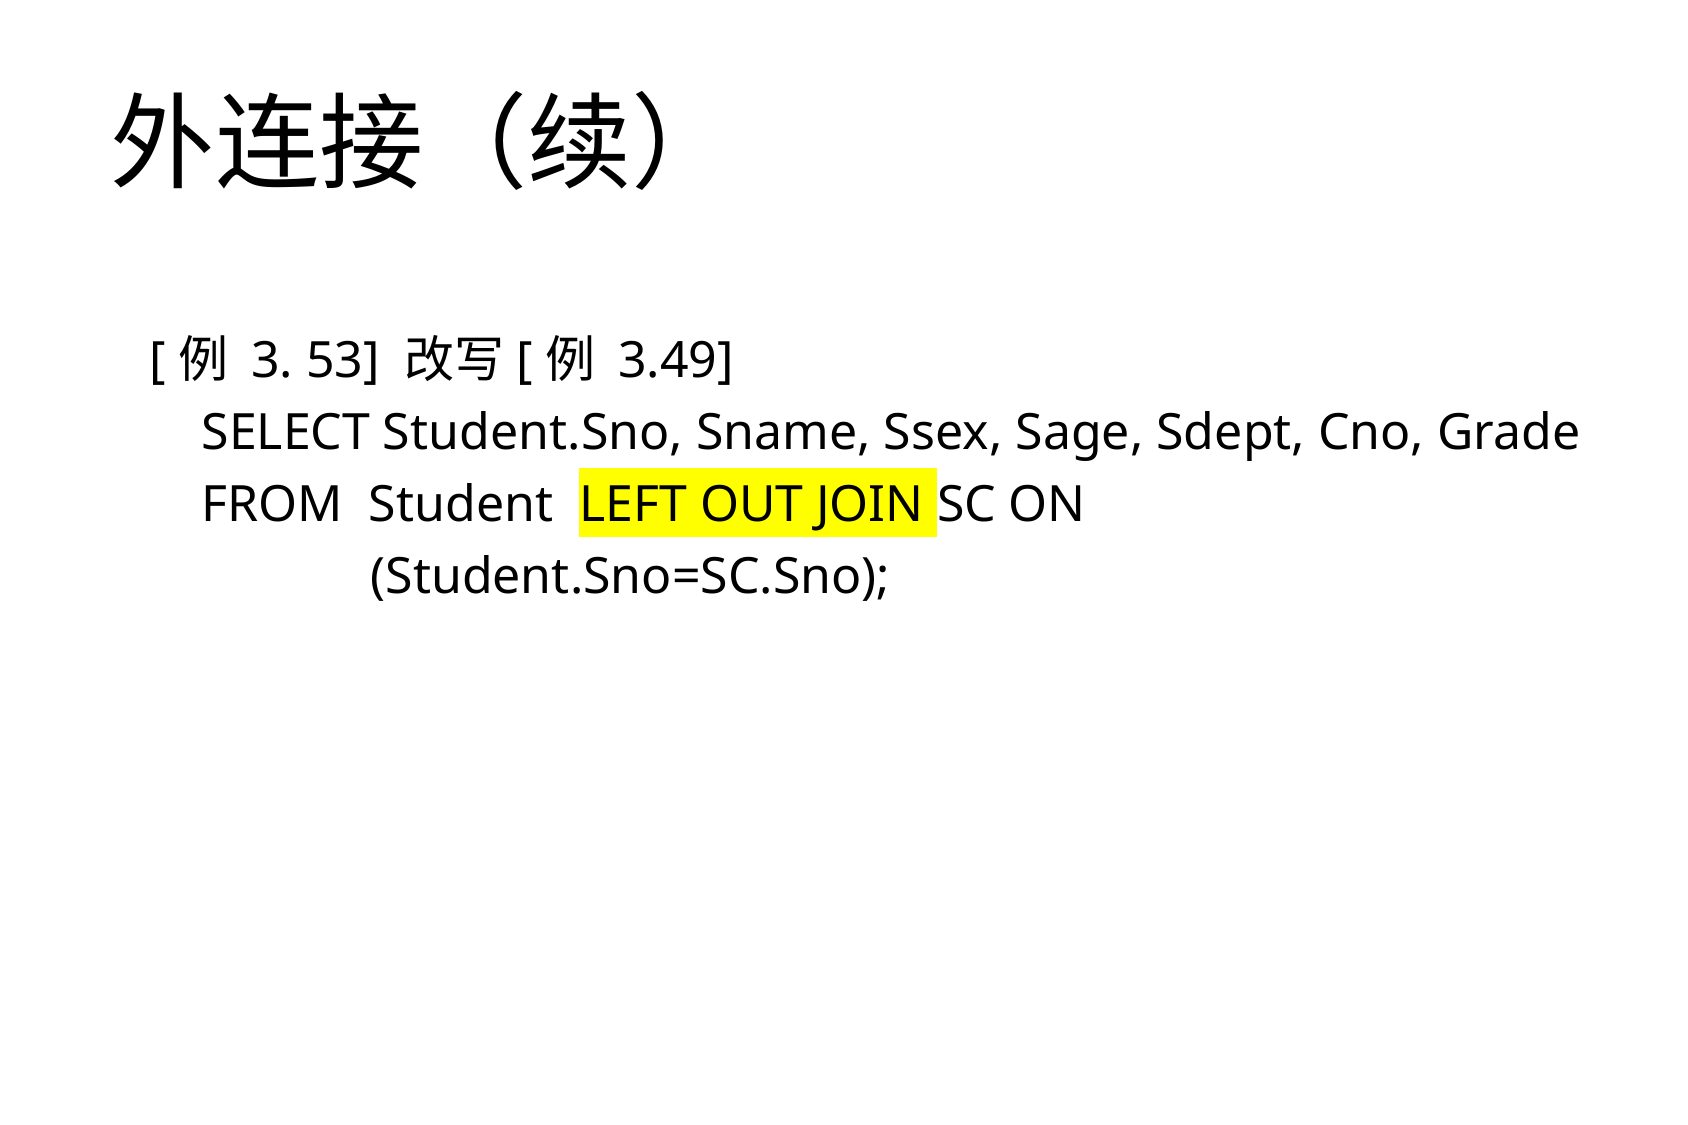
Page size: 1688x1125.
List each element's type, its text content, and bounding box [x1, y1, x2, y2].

title 外连接（续） [84, 45, 1604, 233]
list [例 3. 53] 改写[例 3.49] SELECT Student.Sno, Sname, Ssex, Sage, Sdept, Cno, Grade FROM Student LEFT OUT JOIN SC ON (Student.Sno=SC.Sno); [123, 302, 1647, 1000]
